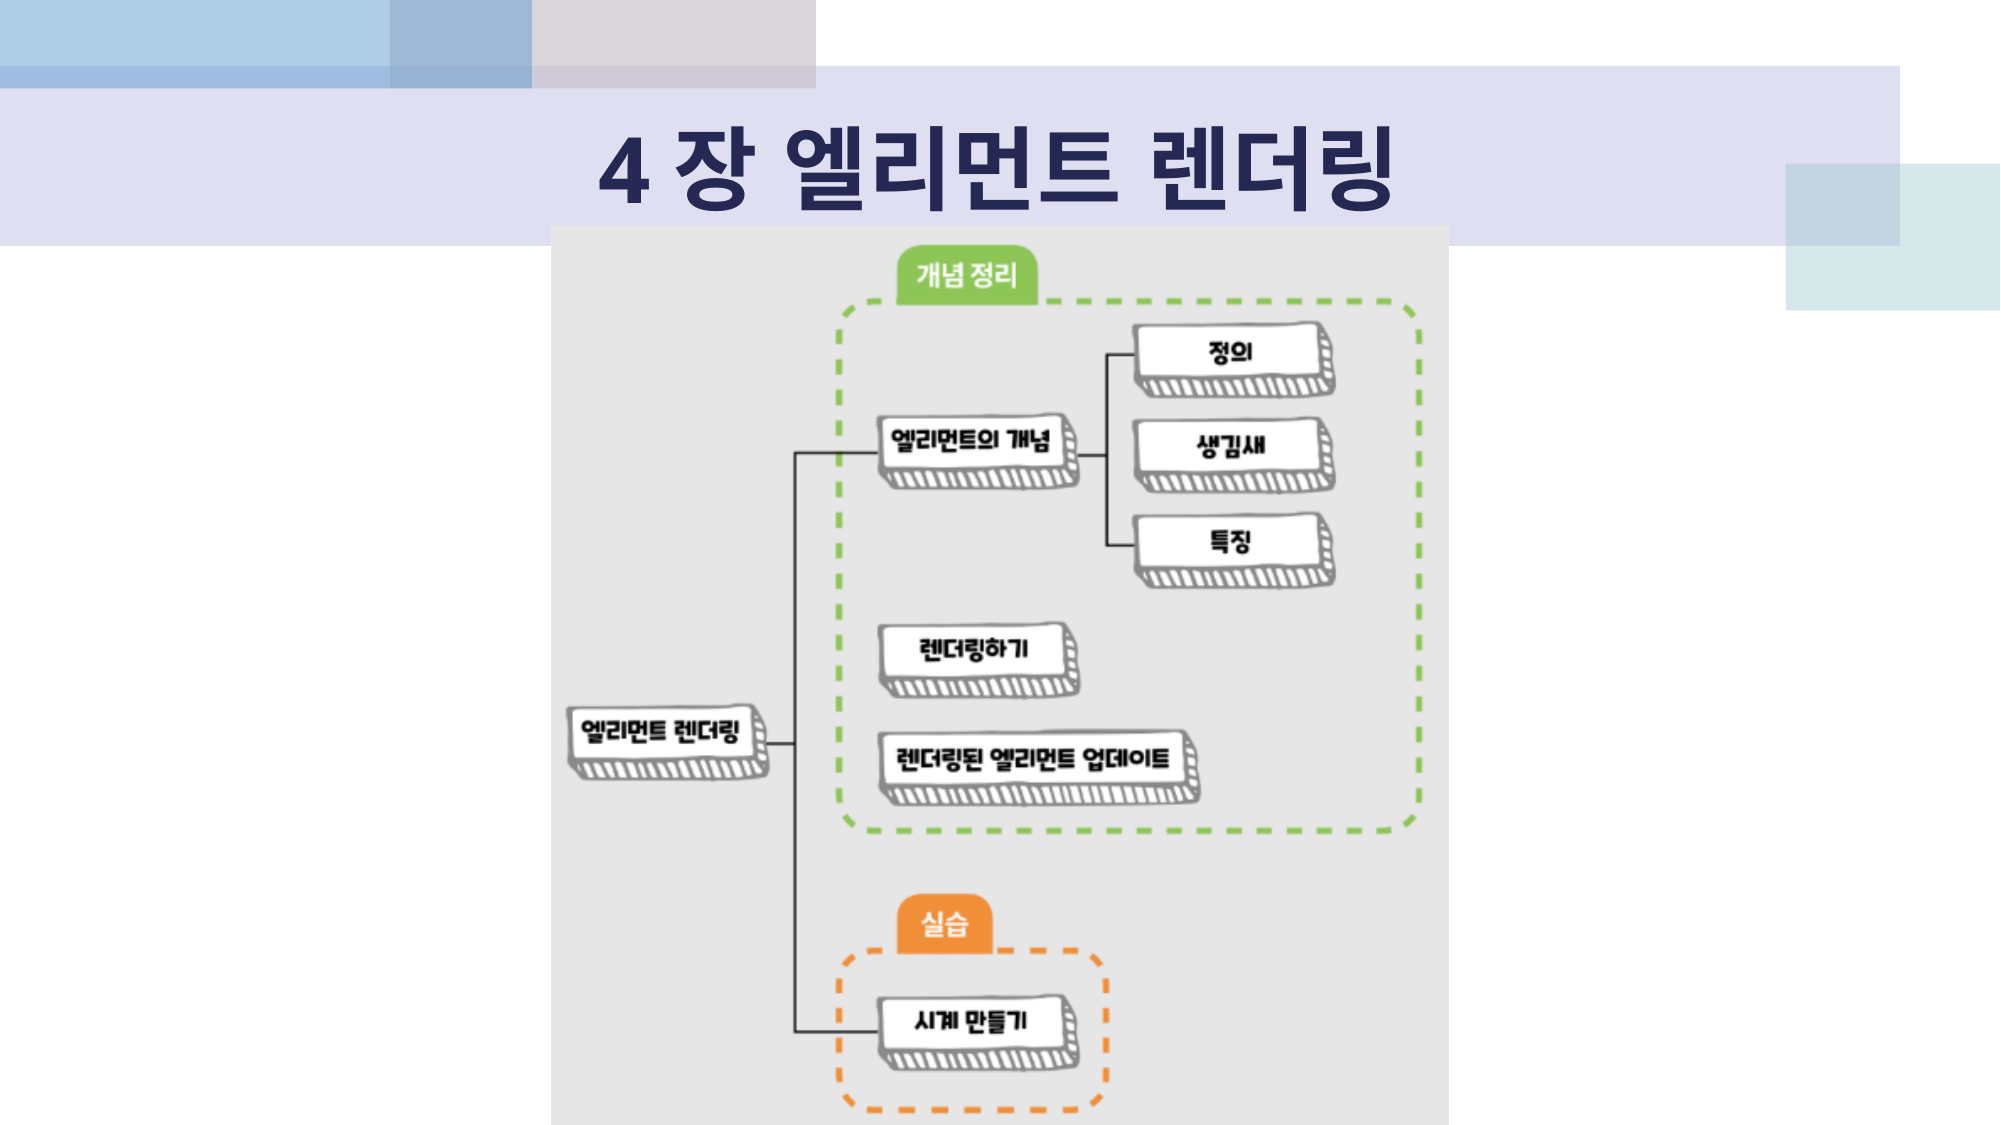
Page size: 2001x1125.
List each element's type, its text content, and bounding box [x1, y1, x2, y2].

picture [550, 225, 1450, 1125]
title 4장 엘리먼트 렌더링 [99, 88, 1900, 246]
